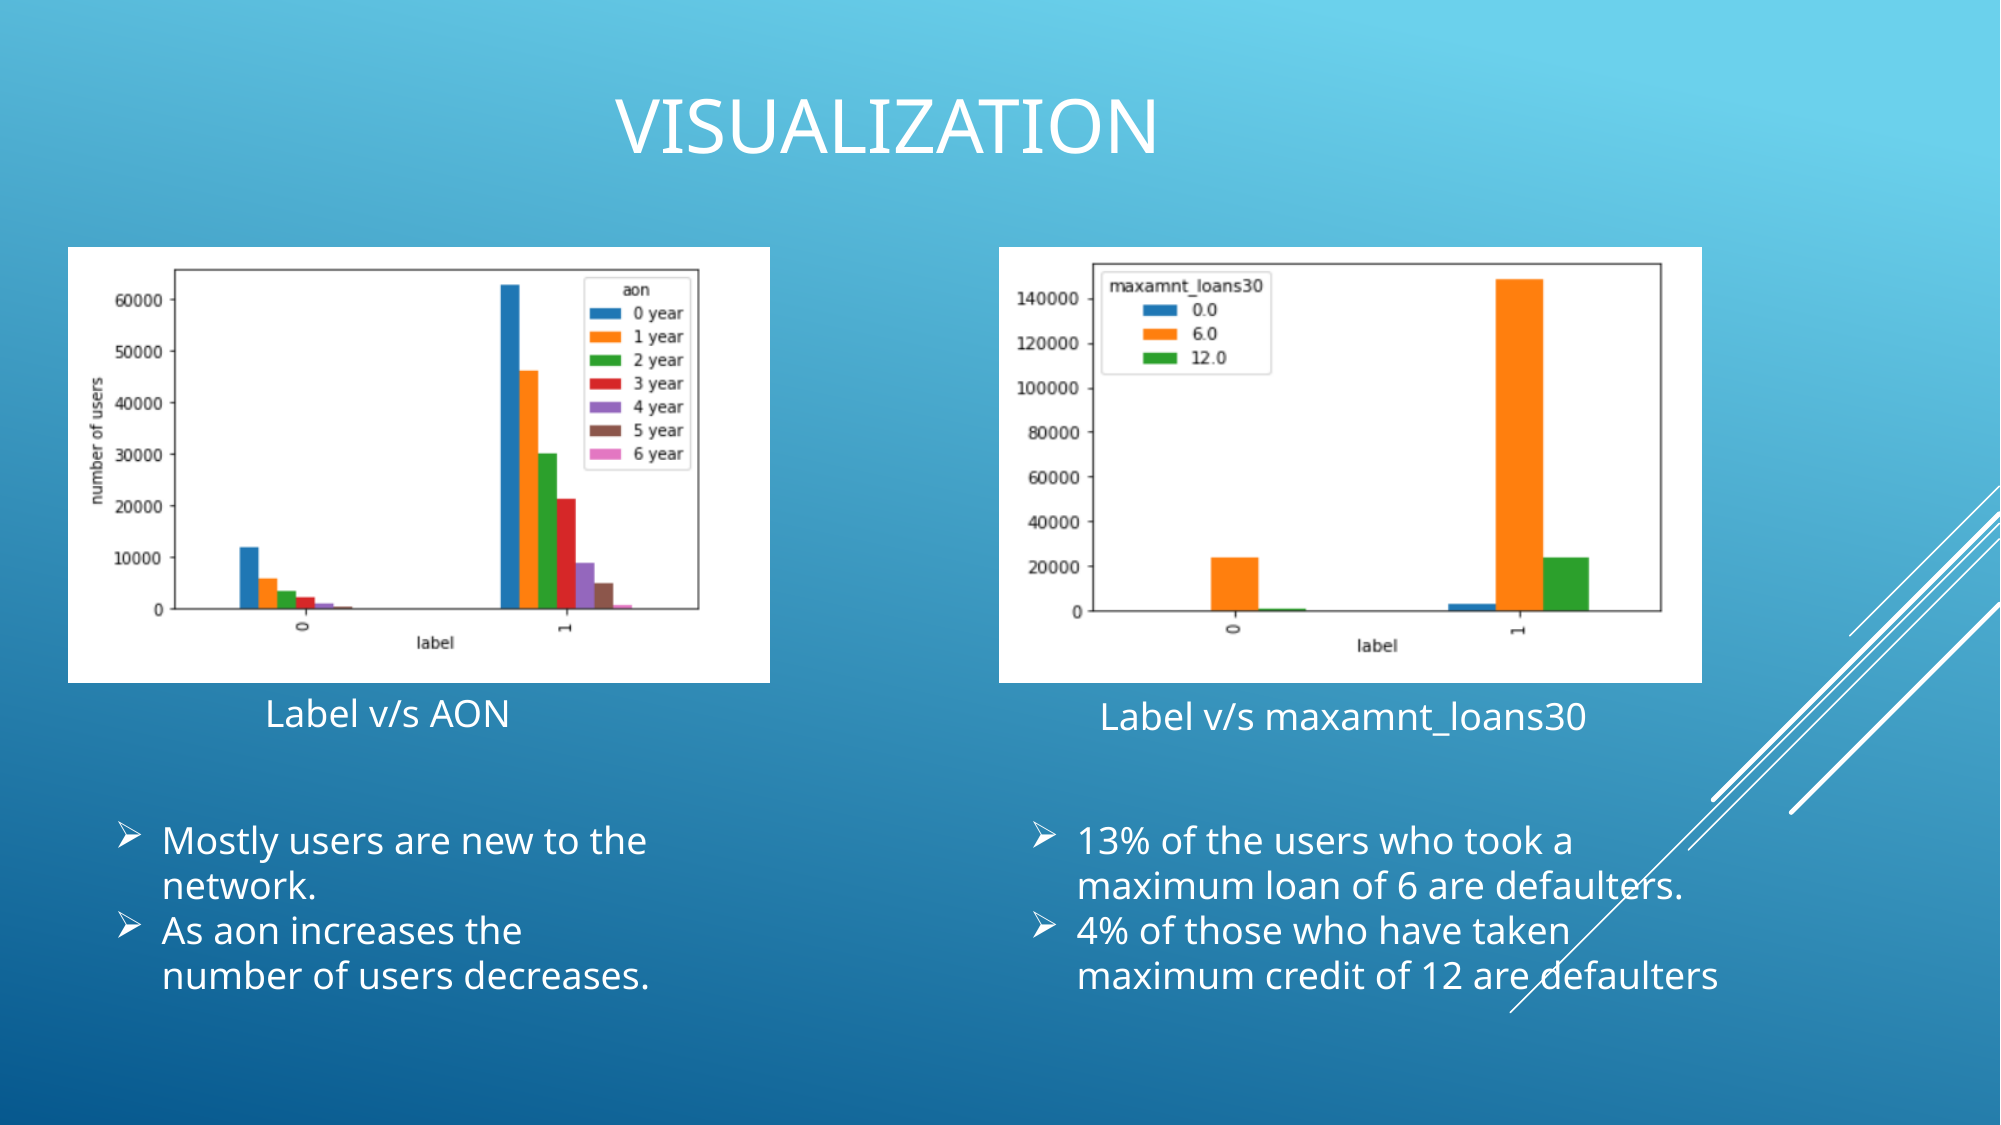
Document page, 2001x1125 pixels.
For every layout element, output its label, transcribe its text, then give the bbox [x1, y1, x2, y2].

picture [999, 246, 1702, 683]
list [68, 246, 770, 683]
text_box Mostly users are new to the network. As aon increases the number of users decreases. [99, 809, 679, 1005]
title Visualization [600, 0, 2000, 248]
text_box 13% of the users who took a maximum loan of 6 are defaulters. 4% of those who have taken maximum credit of 12 are defaulters [1014, 809, 1757, 1005]
text_box Label v/s AON [249, 682, 1065, 742]
text_box Label v/s maxamnt_loans30 [1084, 685, 1702, 746]
